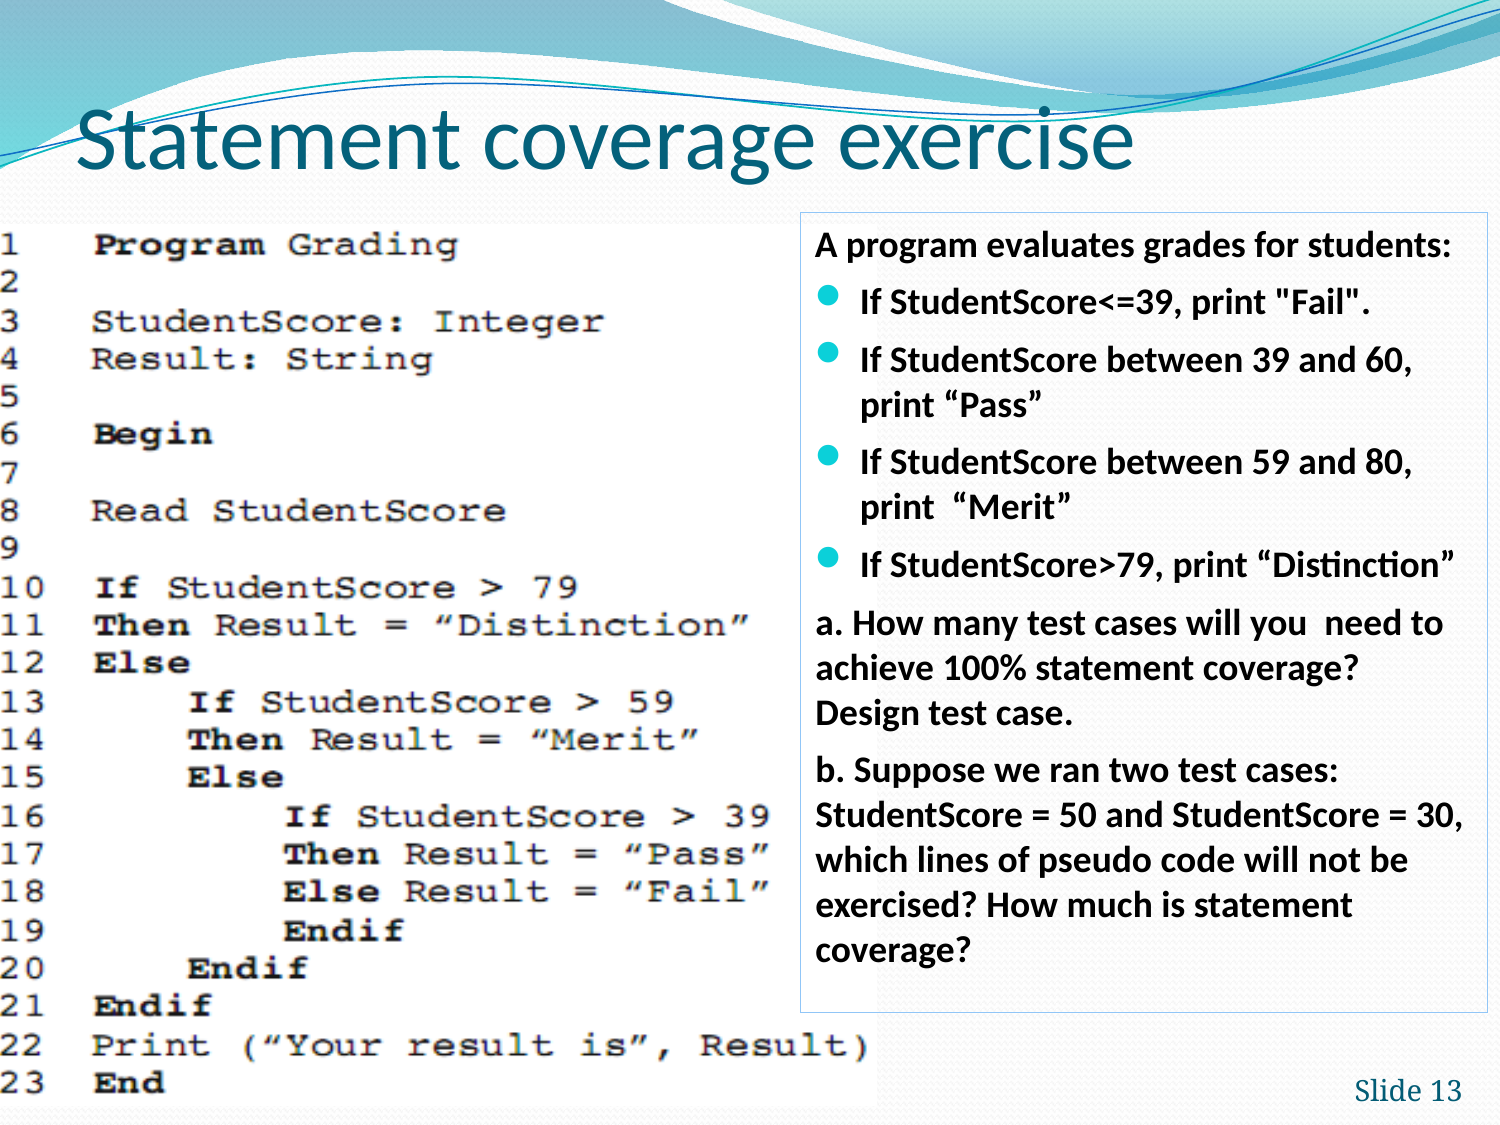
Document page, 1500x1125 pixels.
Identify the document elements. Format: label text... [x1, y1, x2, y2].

title Statement coverage exercise [75, 62, 1450, 188]
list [0, 224, 878, 1107]
slide_number Slide [1337, 1052, 1463, 1113]
table_cell A>0(T) and A=21(T) [878, 228, 883, 1013]
list A program evaluates grades for students: If StudentScore<=39, print "Fail". If StudentScore between 39 and 60, print “Pass” If StudentScore between 59 and 80, print “Merit” If StudentScore>79, print “Distinction” a. How many test cases will you need to achieve 100% statement coverage? Design test case. b. Suppose we ran two test cases: StudentScore = 50 and StudentScore = 30, which lines of pseudo code will not be exercised? How much is statement coverage? [800, 212, 1488, 1013]
